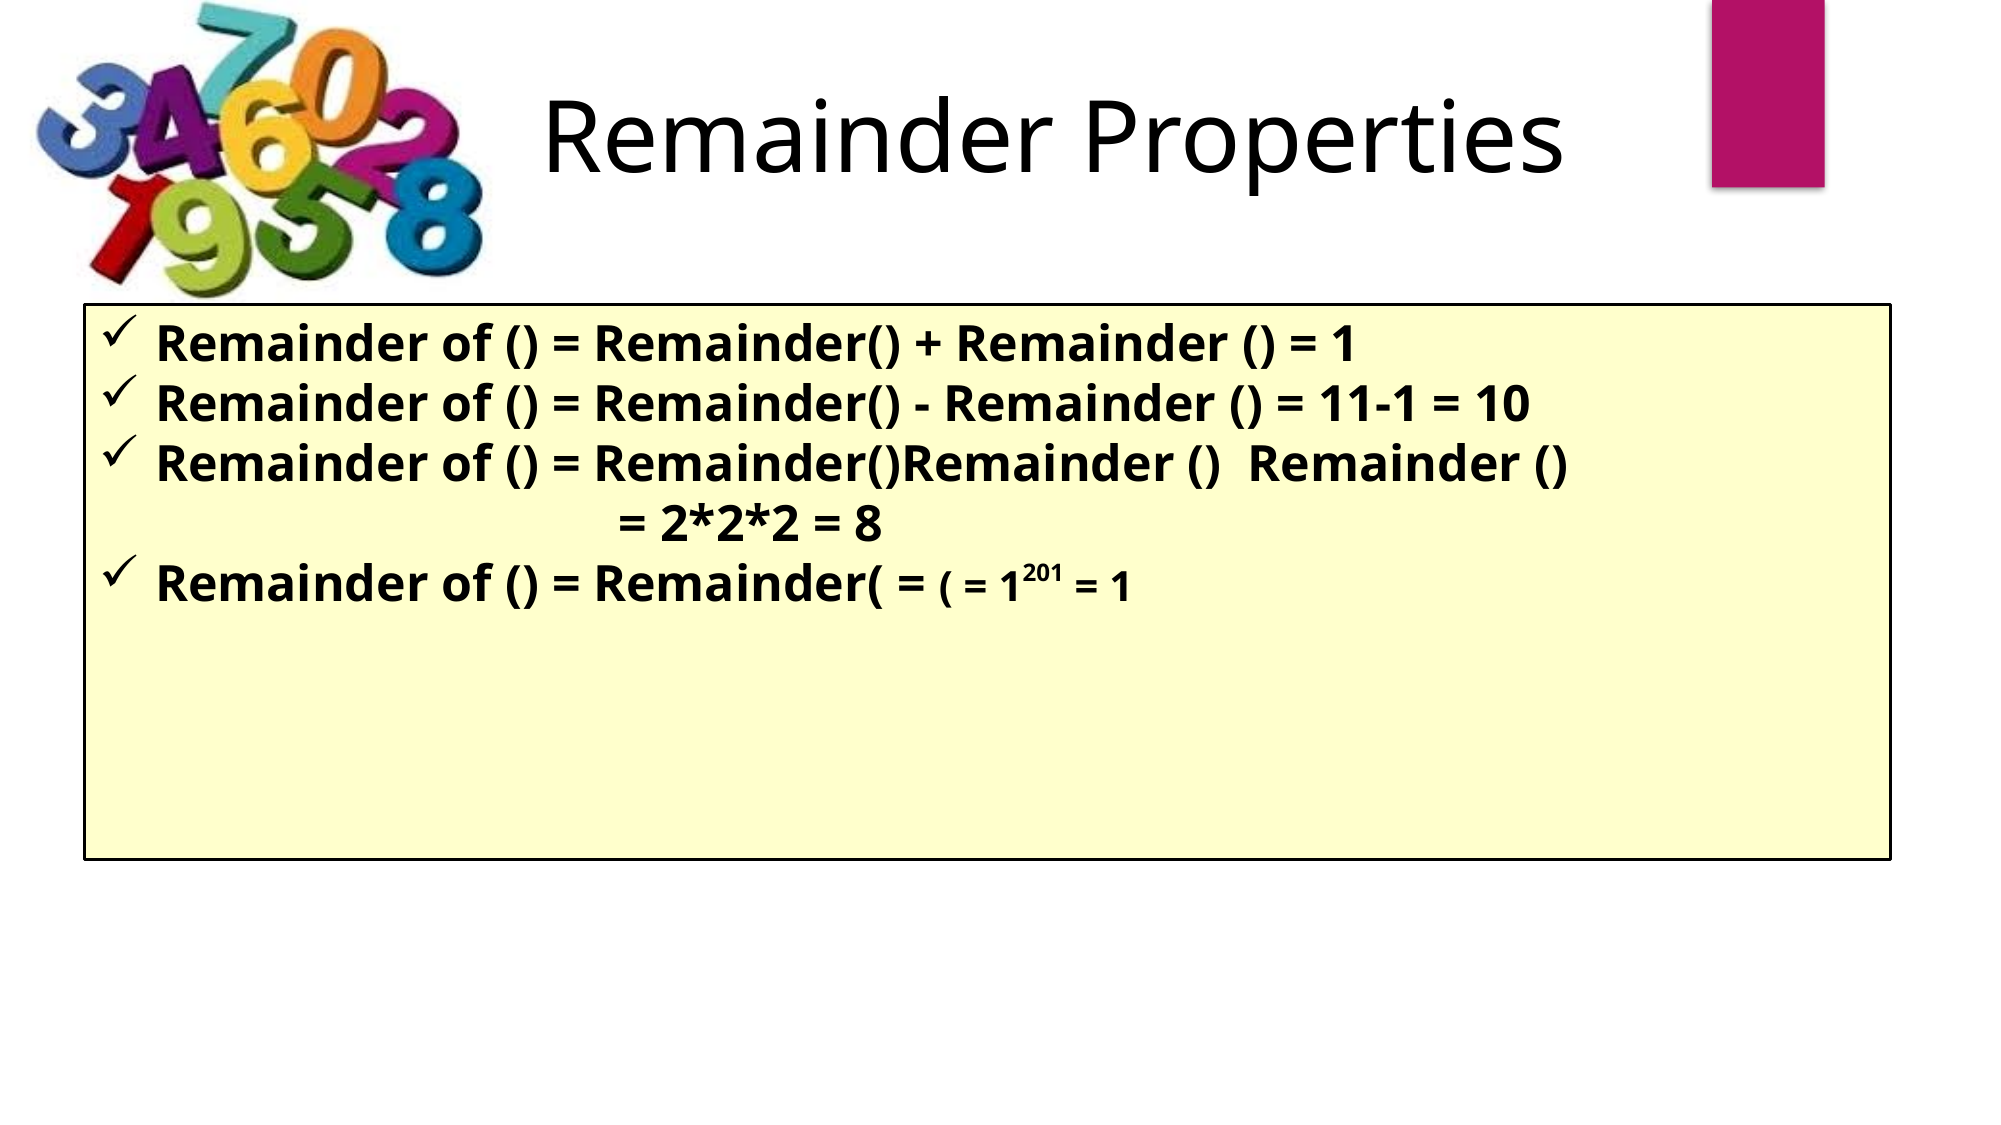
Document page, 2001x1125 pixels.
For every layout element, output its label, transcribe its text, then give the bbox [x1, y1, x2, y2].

picture [0, 0, 552, 305]
text_box Remainder Properties [556, 65, 1603, 200]
